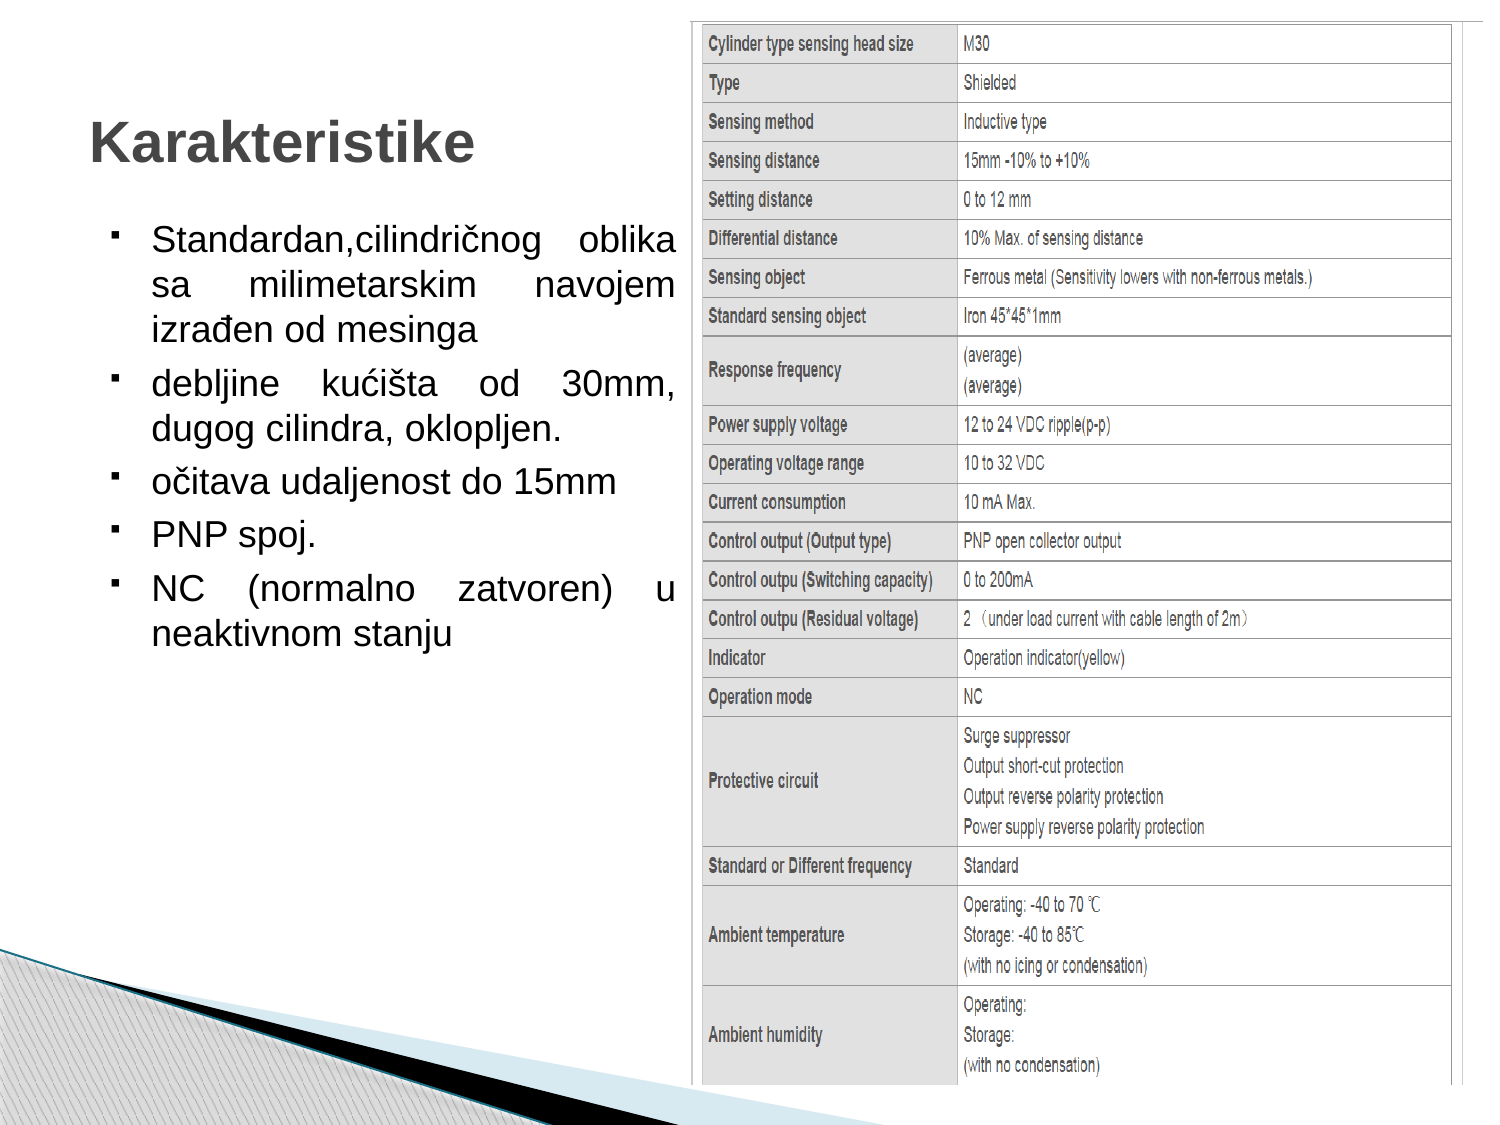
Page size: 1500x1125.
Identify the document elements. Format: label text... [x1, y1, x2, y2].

list Standardan,cilindričnog oblika sa milimetarskim navojem izrađen od mesinga debljine kućišta od 30mm, dugog cilindra, oklopljen. očitava udaljenost do 15mm PNP spoj. NC (normalno zatvoren) u neaktivnom stanju [76, 208, 684, 951]
title Karakteristike [75, 45, 684, 233]
picture [690, 21, 1483, 1086]
